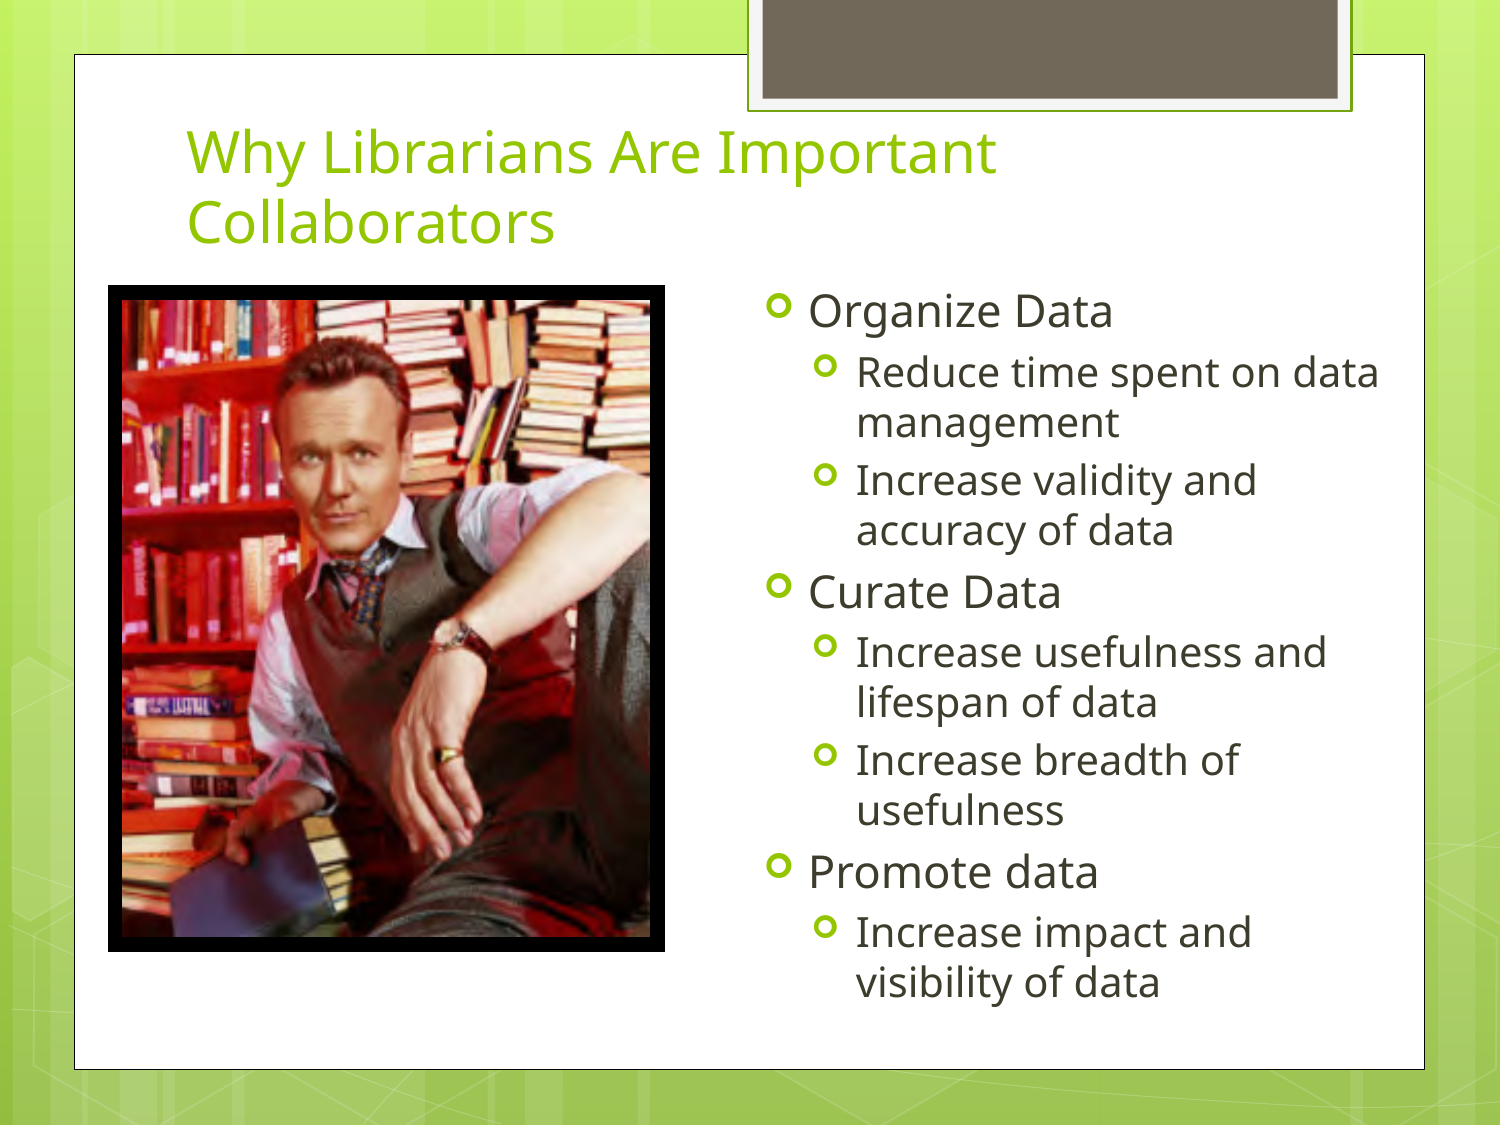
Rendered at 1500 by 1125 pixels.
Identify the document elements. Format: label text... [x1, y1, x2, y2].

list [122, 299, 651, 938]
title Why Librarians Are Important Collaborators [171, 75, 1324, 263]
list Organize Data Reduce time spent on data management Increase validity and accuracy of data Curate Data Increase usefulness and lifespan of data Increase breadth of usefulness Promote data Increase impact and visibility of data [737, 275, 1400, 1018]
